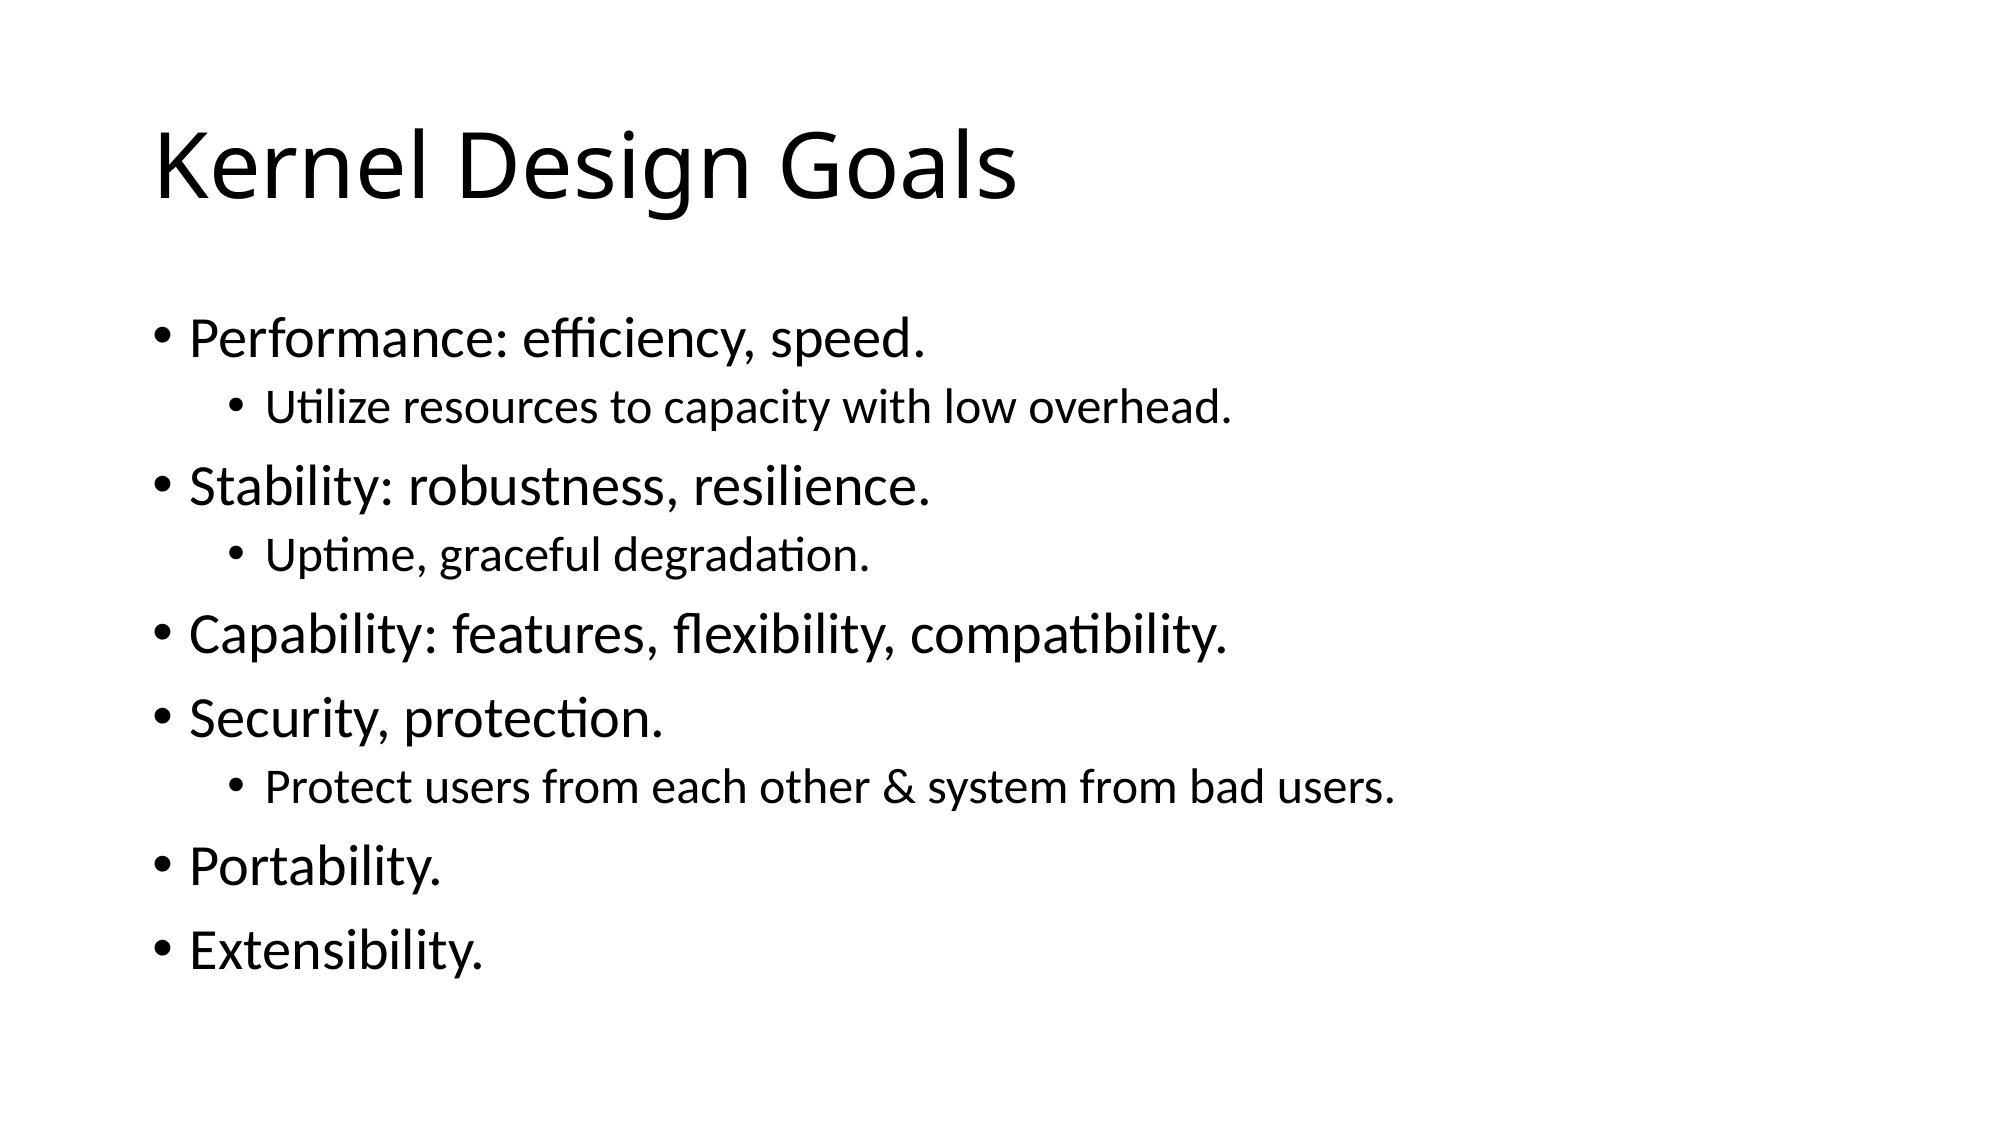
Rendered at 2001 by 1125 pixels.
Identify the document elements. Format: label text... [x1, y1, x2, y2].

list Performance: efficiency, speed. Utilize resources to capacity with low overhead. Stability: robustness, resilience. Uptime, graceful degradation. Capability: features, flexibility, compatibility. Security, protection. Protect users from each other & system from bad users. Portability. Extensibility. [137, 299, 1863, 1014]
title Kernel Design Goals [137, 59, 1863, 278]
